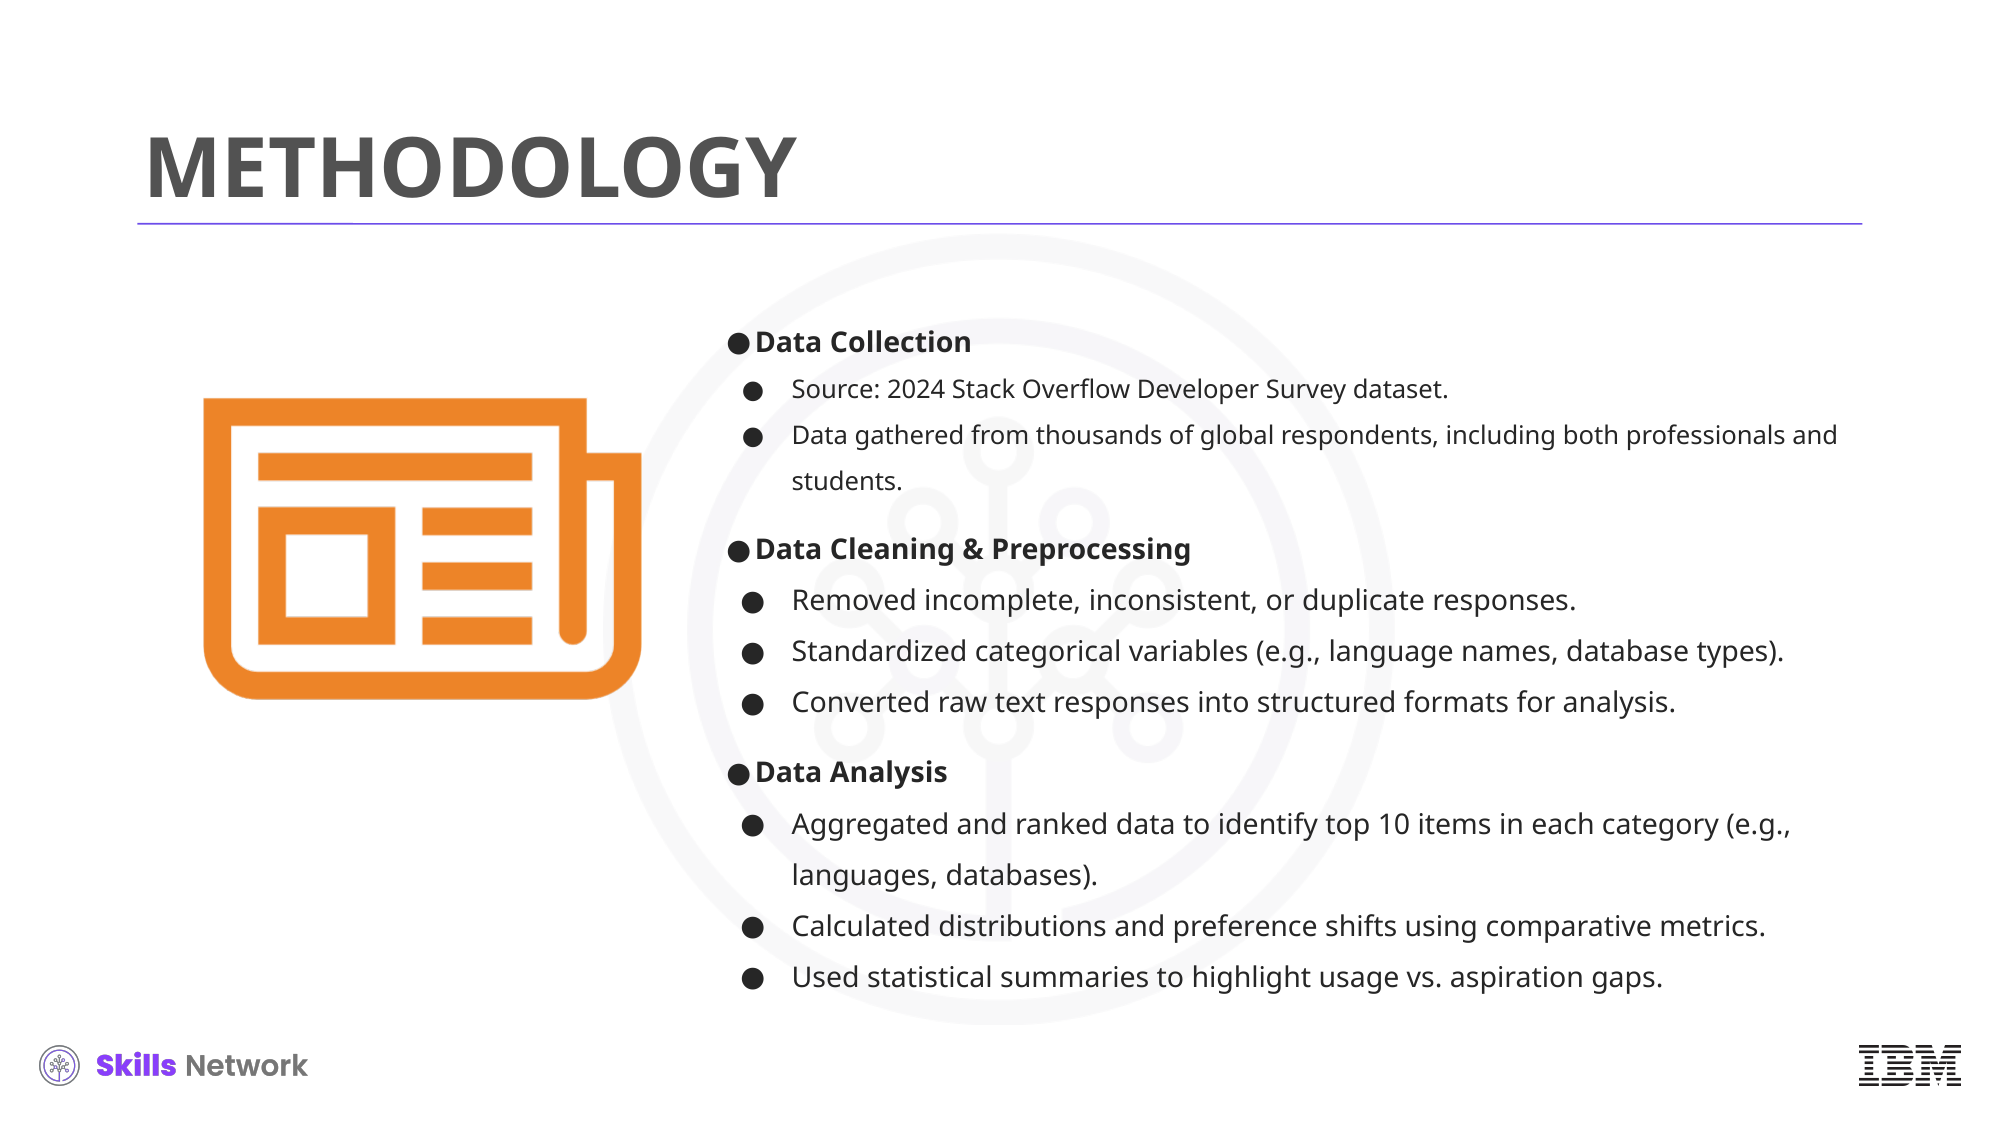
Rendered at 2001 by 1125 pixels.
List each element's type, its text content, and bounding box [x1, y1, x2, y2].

picture [160, 300, 685, 825]
picture [39, 1045, 308, 1086]
picture [1859, 1045, 1961, 1086]
text_box Data Collection Source: 2024 Stack Overflow Developer Survey dataset. Data gathered from thousands of global respondents, including both professionals and students. Data Cleaning & Preprocessing Removed incomplete, inconsistent, or duplicate responses. Standardized categorical variables (e.g., language names, database types). Converted raw text responses into structured formats for analysis. Data Analysis Aggregated and ranked data to identify top 10 items in each category (e.g., languages, databases). Calculated distributions and preference shifts using comparative metrics. Used statistical summaries to highlight usage vs. aspiration gaps. [702, 299, 1863, 1014]
title METHODOLOGY [128, 61, 1315, 280]
